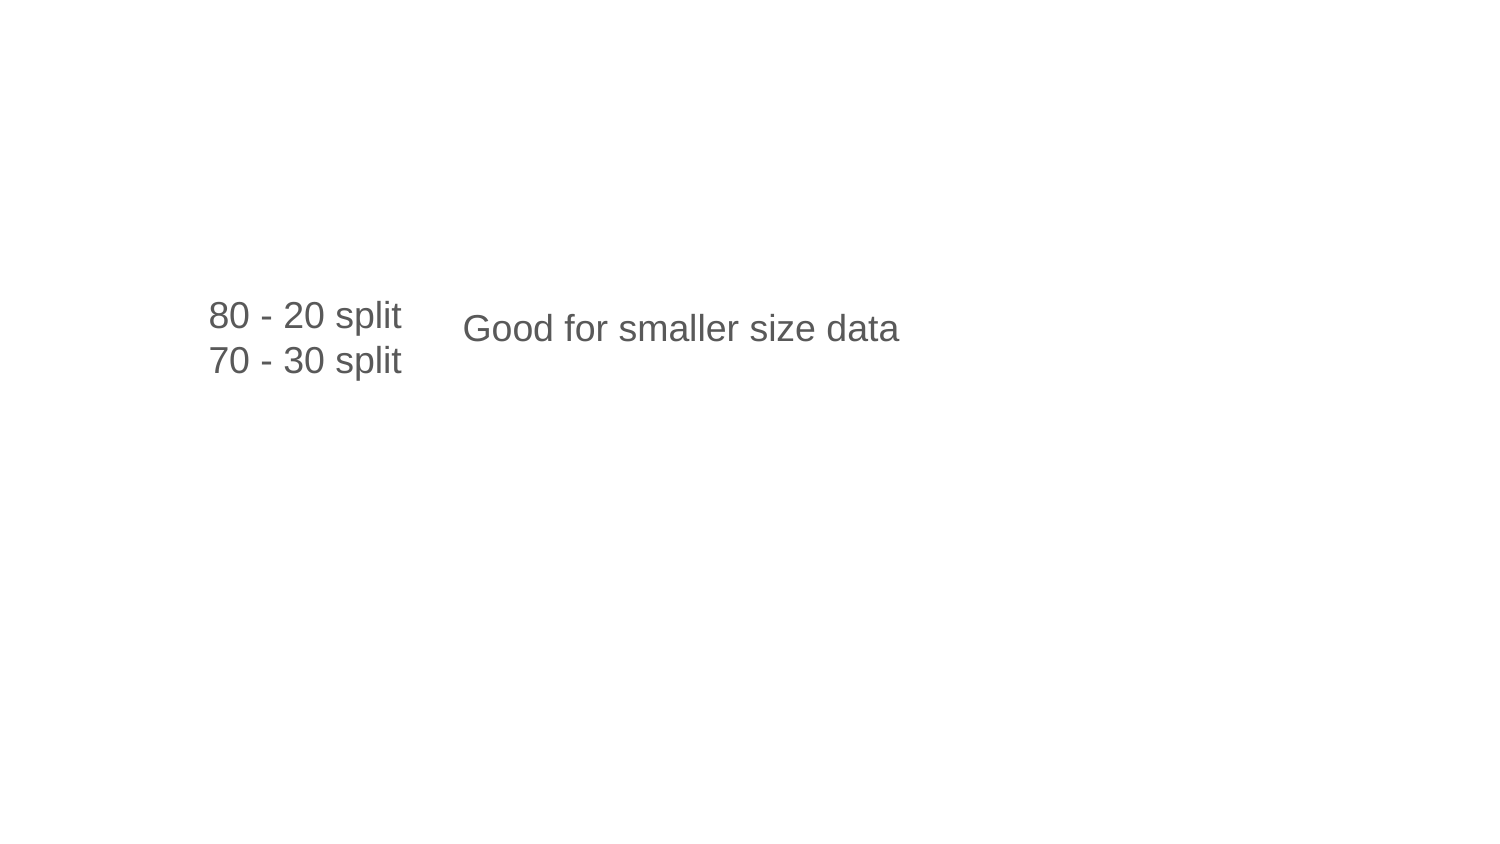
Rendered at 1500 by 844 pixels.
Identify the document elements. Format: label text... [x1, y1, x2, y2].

text_box 80 - 20 split 70 - 30 split [193, 275, 1247, 396]
text_box Good for smaller size data [447, 288, 1500, 364]
